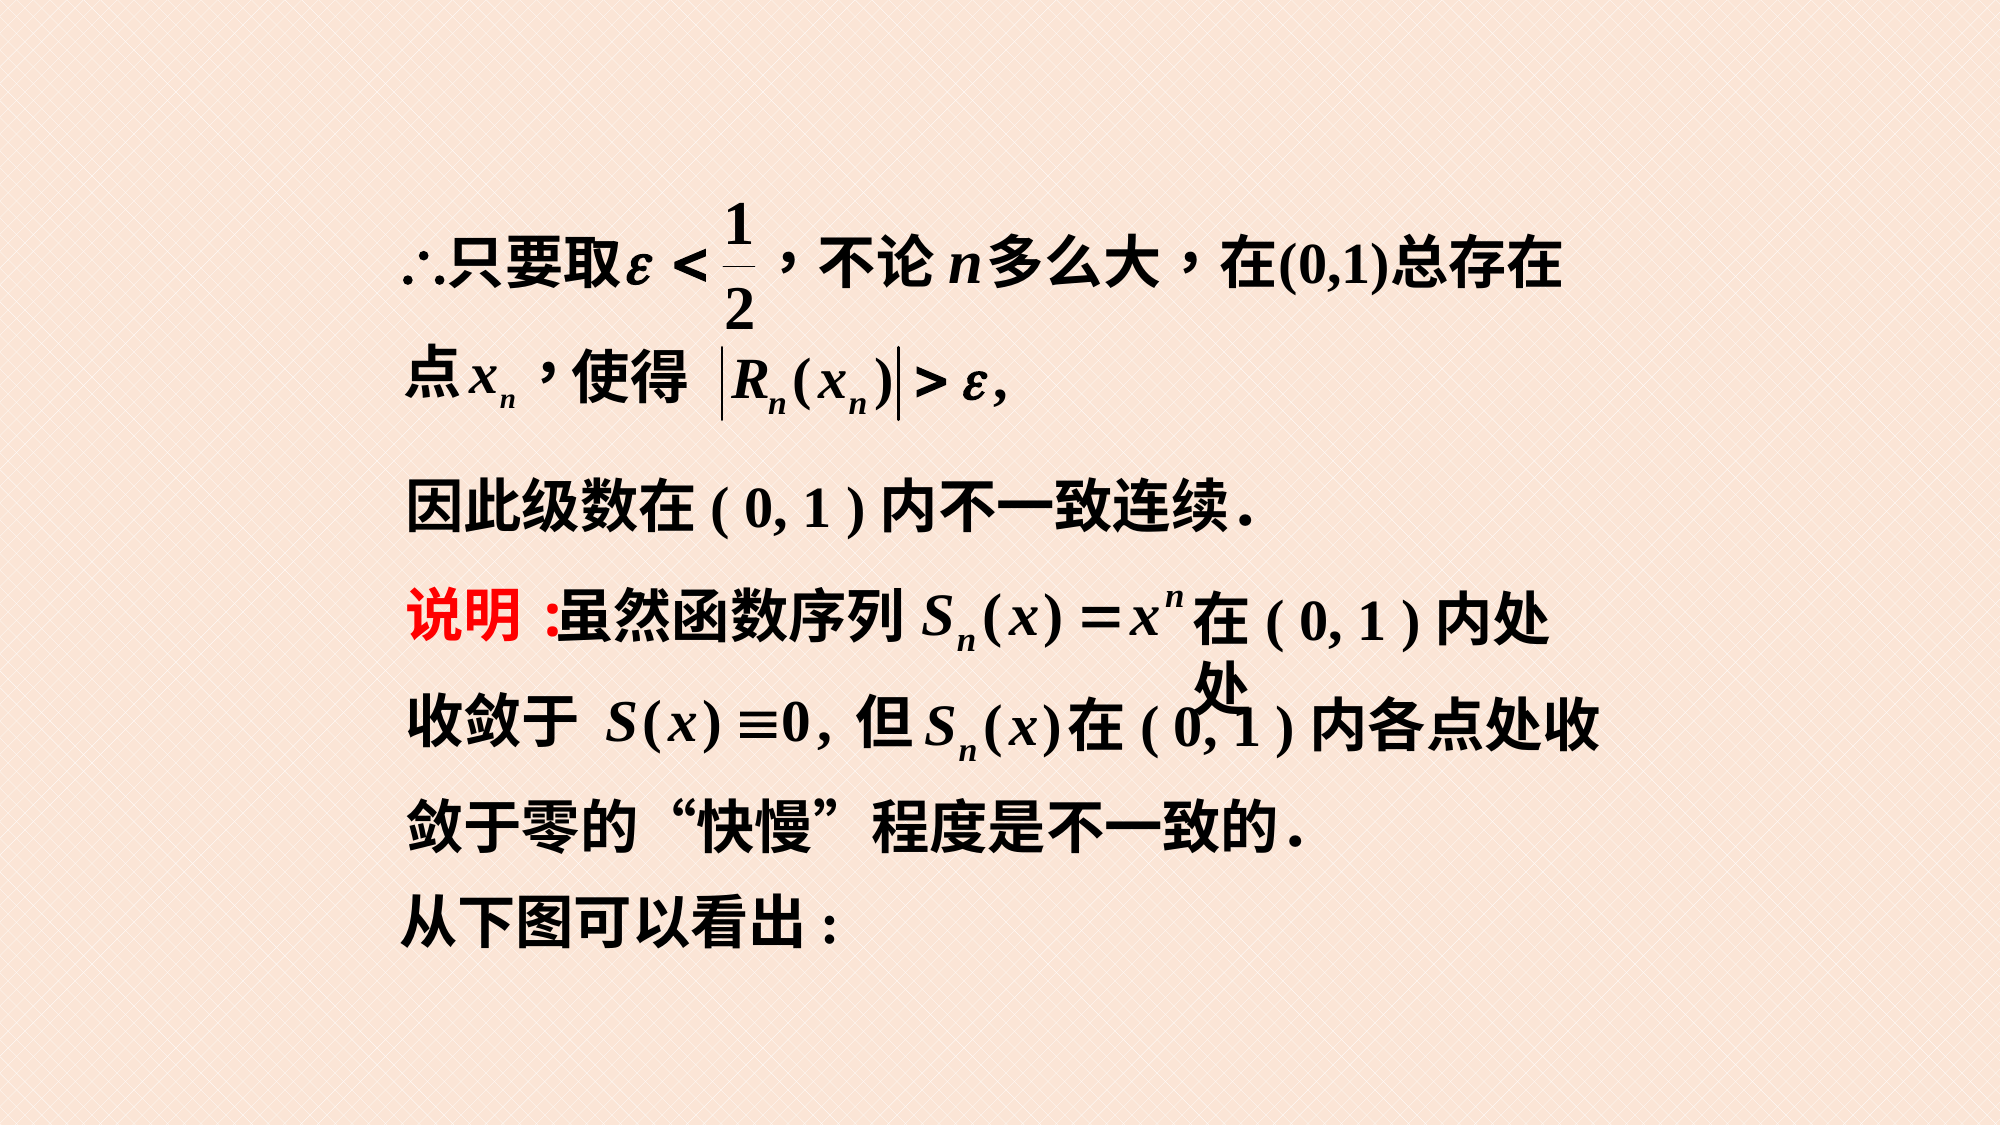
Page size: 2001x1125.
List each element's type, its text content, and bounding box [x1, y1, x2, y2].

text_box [403, 189, 1619, 415]
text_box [390, 569, 1654, 869]
text_box 因此级数在( 0, 1 )内不一致连续． [390, 461, 1454, 547]
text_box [569, 342, 1012, 424]
text_box 从下图可以看出: [384, 877, 1097, 963]
